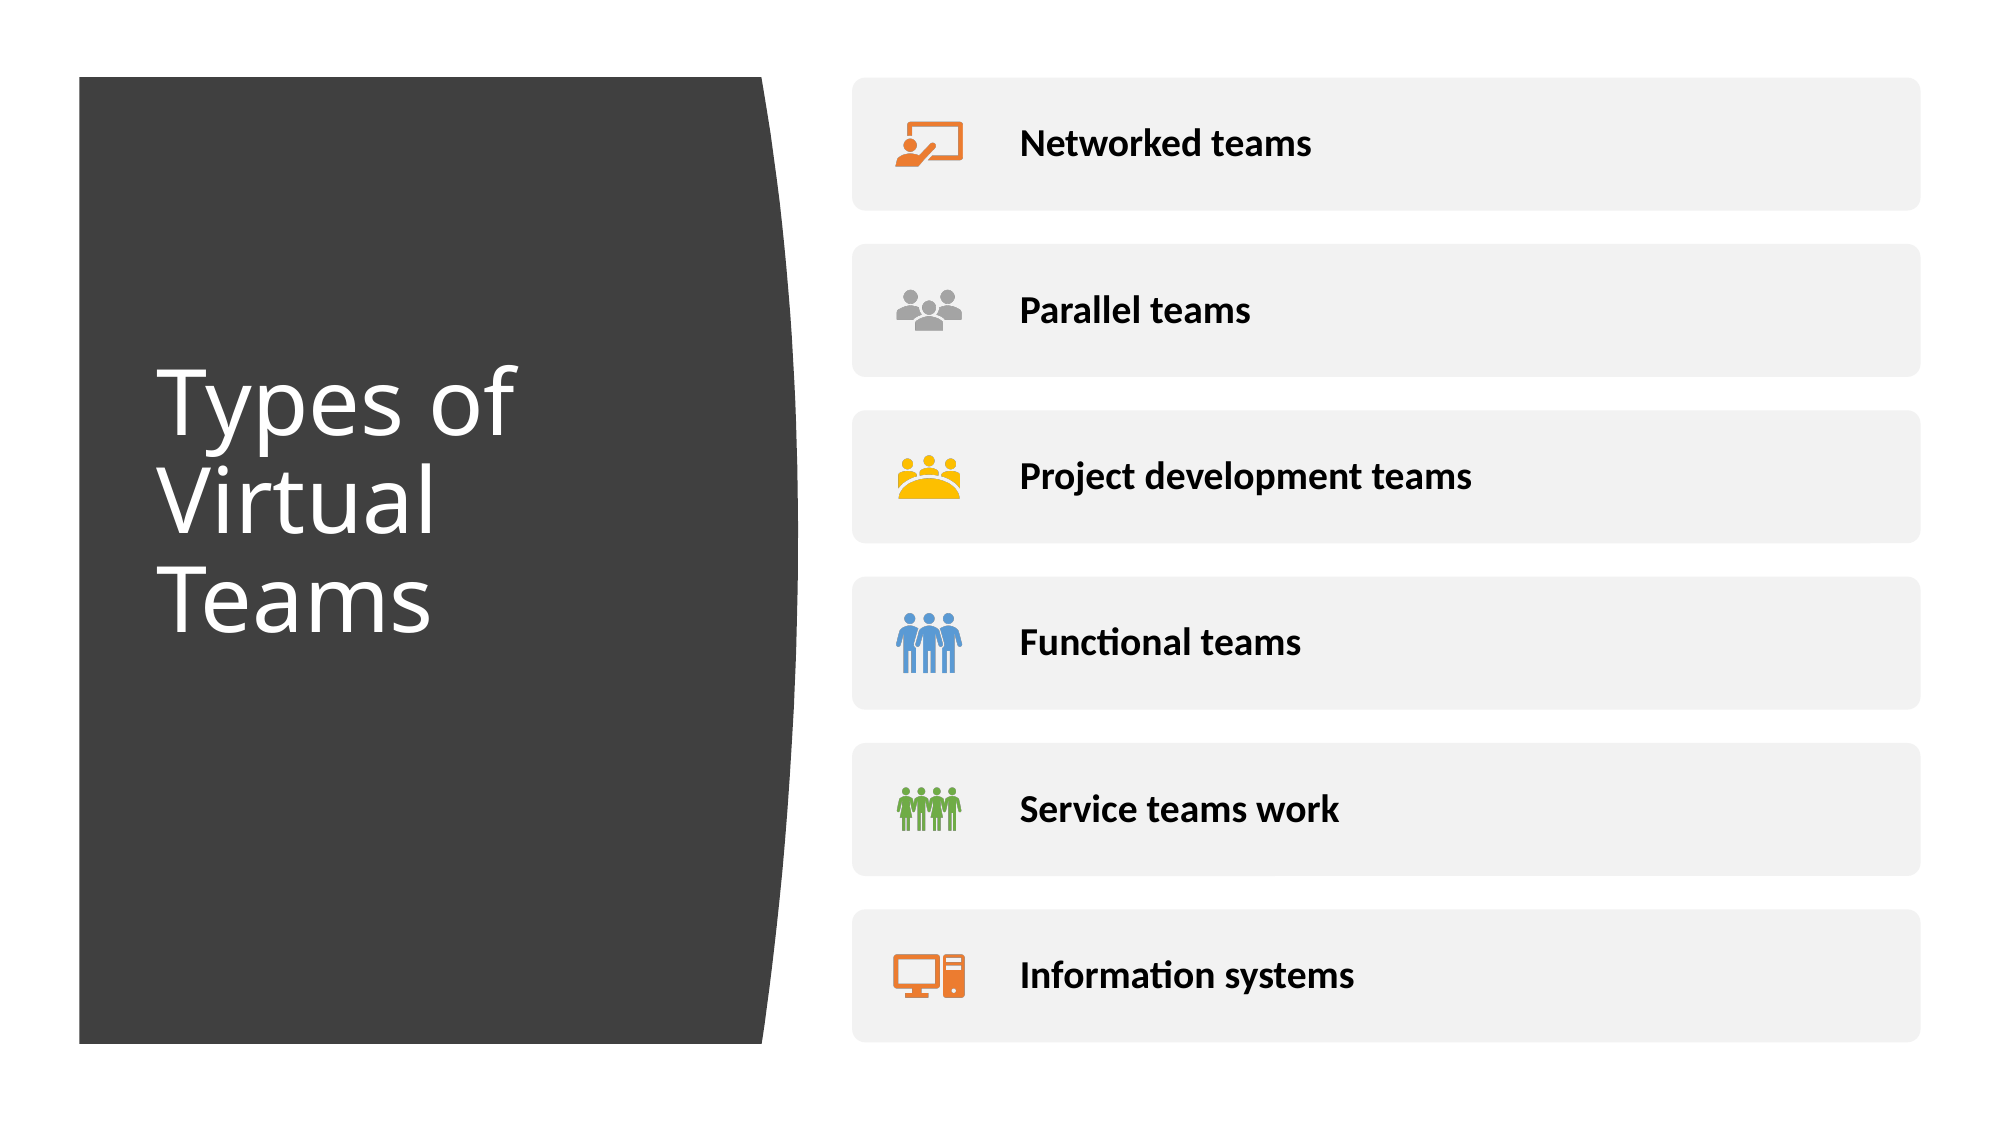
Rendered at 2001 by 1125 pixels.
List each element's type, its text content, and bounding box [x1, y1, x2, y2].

title Types of Virtual Teams [141, 166, 702, 953]
text_box [78, 76, 800, 1045]
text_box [852, 77, 1921, 1043]
